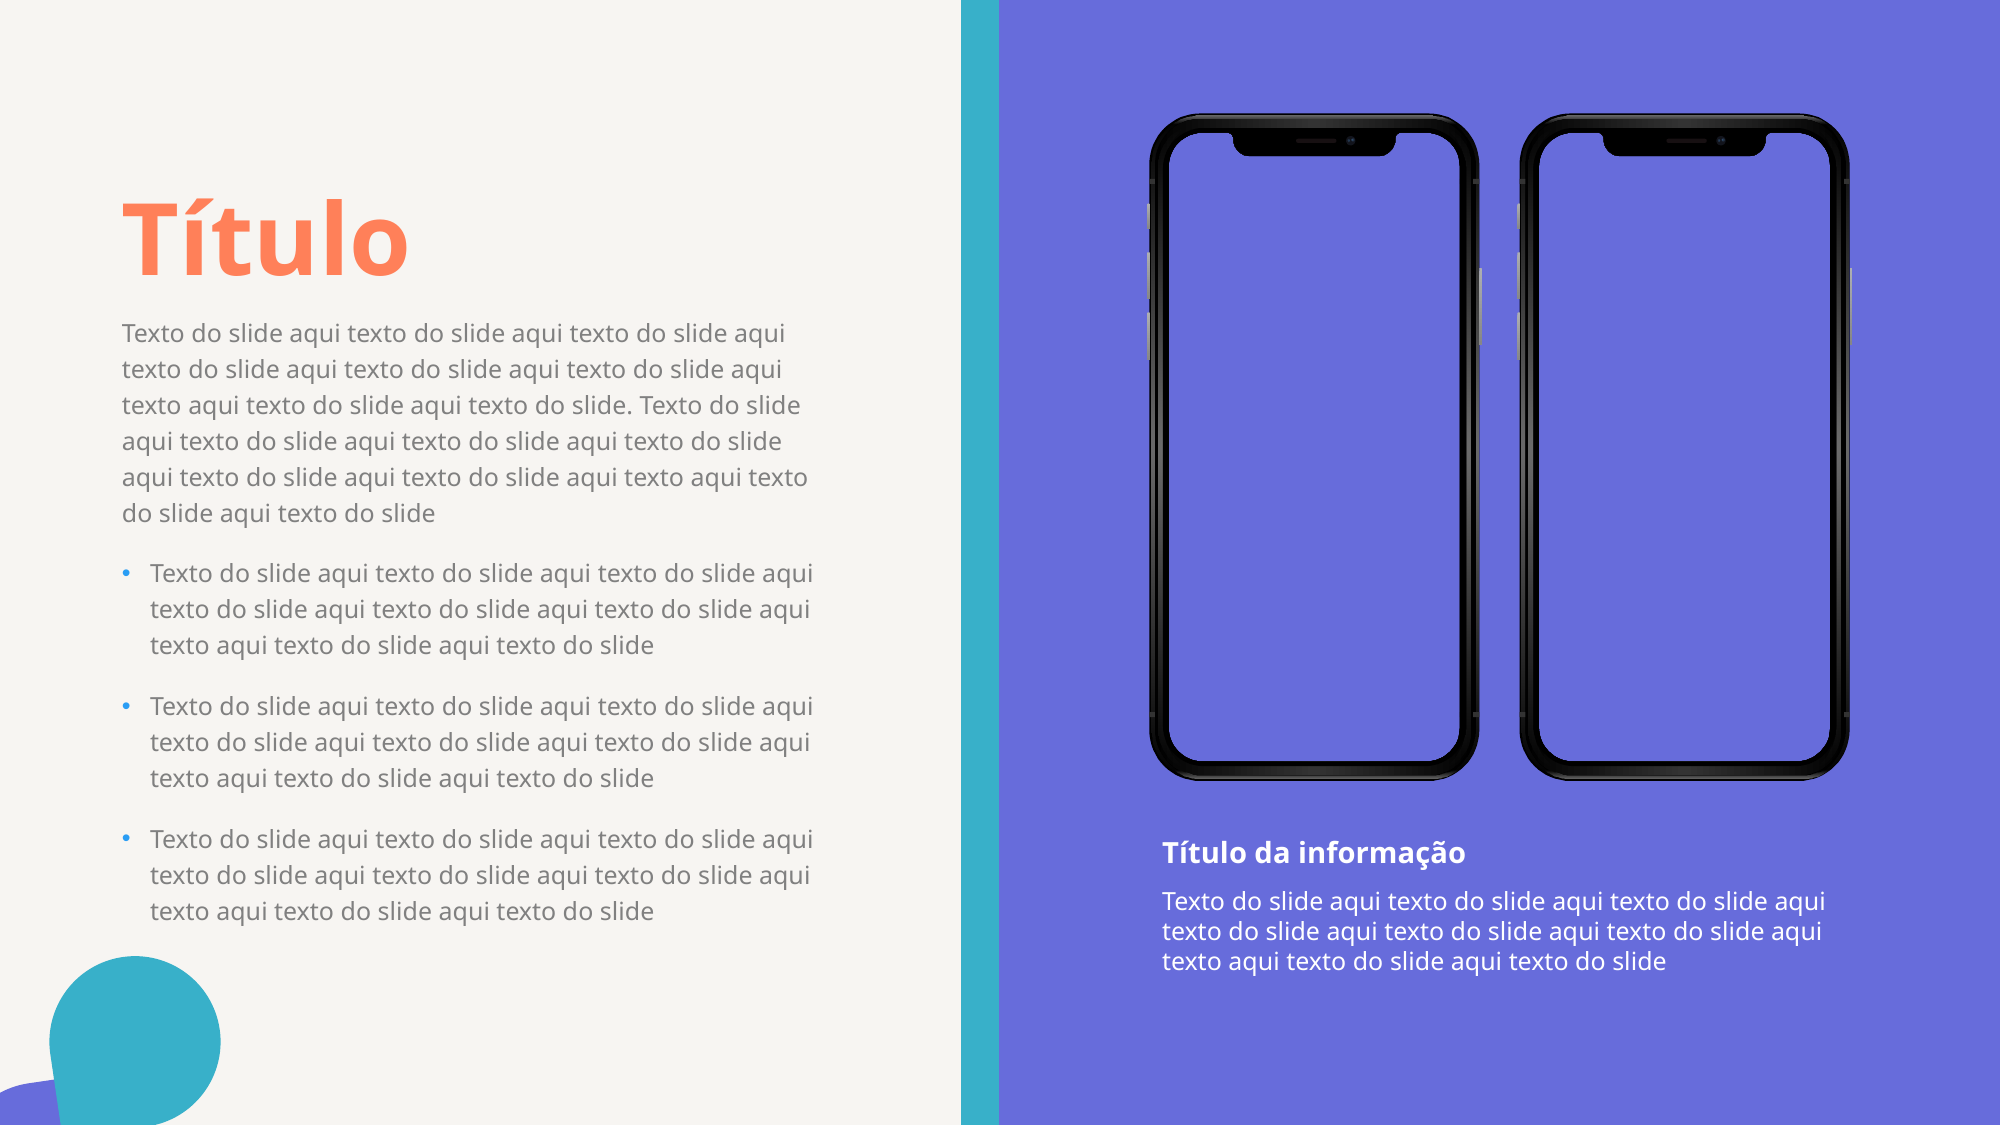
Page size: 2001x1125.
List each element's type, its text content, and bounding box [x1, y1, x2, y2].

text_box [1516, 112, 1853, 782]
text_box Título [106, 142, 771, 304]
text_box [998, 0, 2000, 1125]
text_box Texto do slide aqui texto do slide aqui texto do slide aqui texto do slide aqui texto do slide aqui texto do slide aqui texto aqui texto do slide aqui texto do slide. Texto do slide aqui texto do slide aqui texto do slide aqui texto do slide aqui texto do slide aqui texto do slide aqui texto aqui texto do slide aqui texto do slide Texto do slide aqui texto do slide aqui texto do slide aqui texto do slide aqui texto do slide aqui texto do slide aqui texto aqui texto do slide aqui texto do slide Texto do slide aqui texto do slide aqui texto do slide aqui texto do slide aqui texto do slide aqui texto do slide aqui texto aqui texto do slide aqui texto do slide Texto do slide aqui texto do slide aqui texto do slide aqui texto do slide aqui texto do slide aqui texto do slide aqui texto aqui texto do slide aqui texto do slide [106, 304, 852, 983]
text_box Texto do slide aqui texto do slide aqui texto do slide aqui texto do slide aqui texto do slide aqui texto do slide aqui texto aqui texto do slide aqui texto do slide [1147, 877, 1849, 1012]
text_box [960, 0, 998, 1125]
text_box Título da informação [1147, 830, 1520, 882]
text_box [0, 963, 230, 1125]
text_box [1146, 112, 1483, 782]
